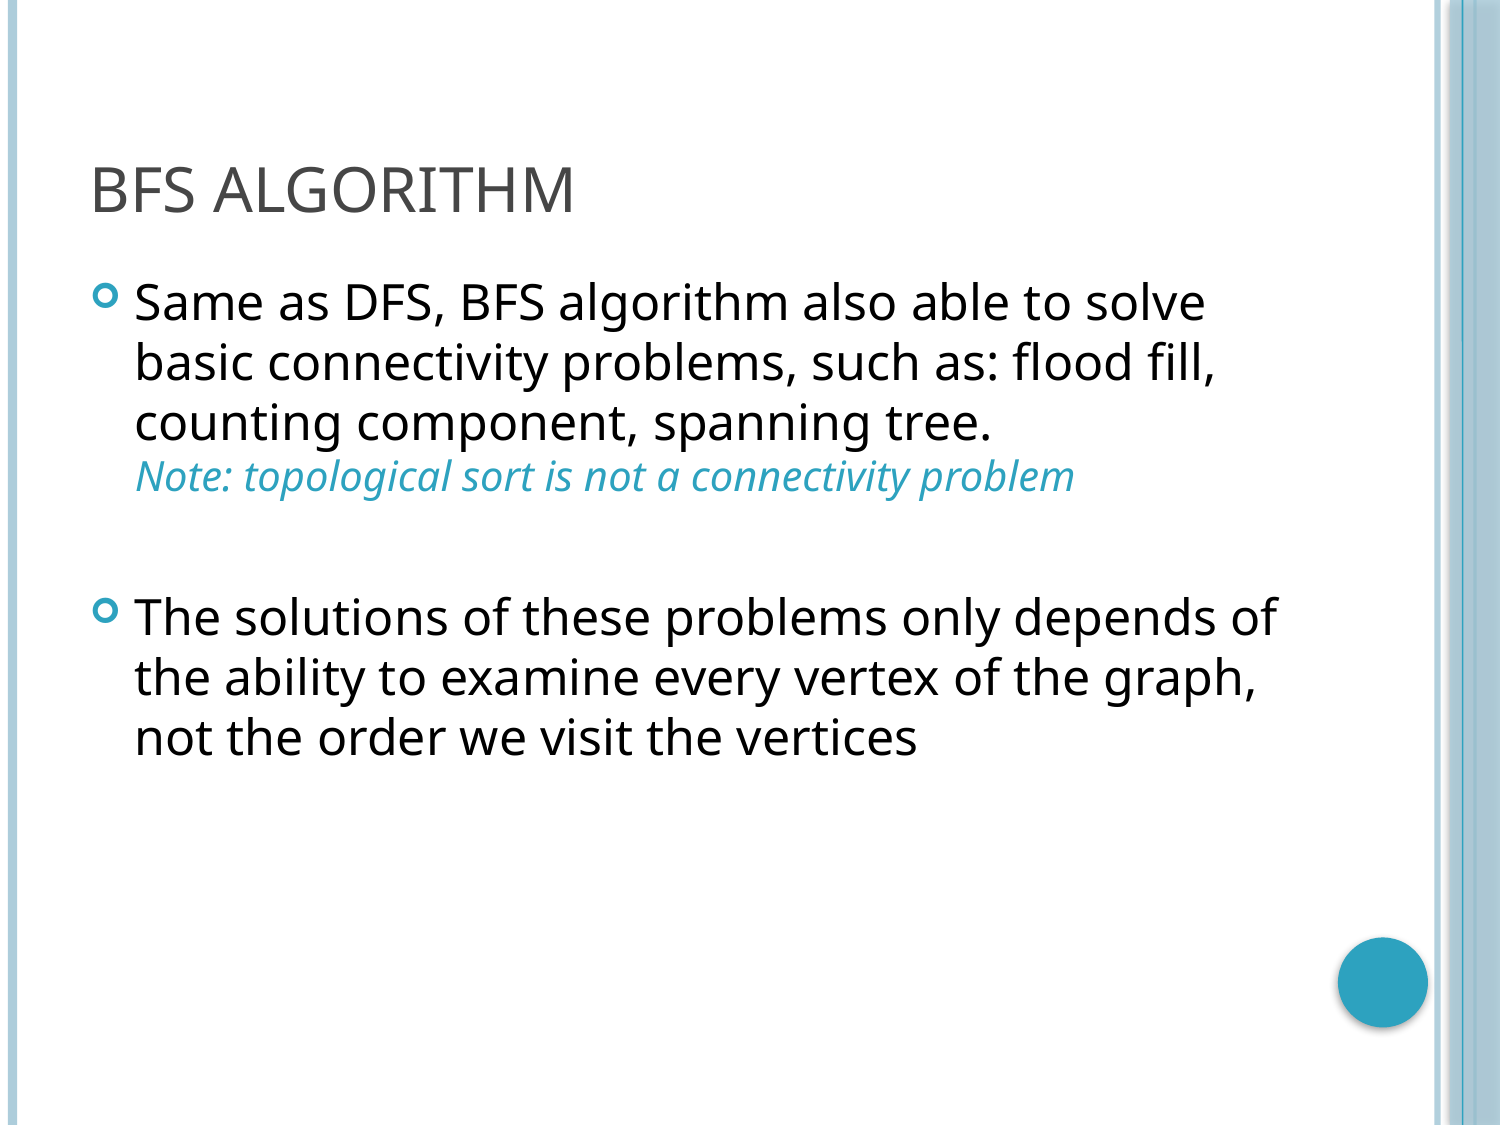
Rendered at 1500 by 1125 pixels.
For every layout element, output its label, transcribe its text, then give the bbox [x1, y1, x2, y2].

title BFS Algorithm [75, 45, 1300, 233]
list Same as DFS, BFS algorithm also able to solve basic connectivity problems, such as: flood fill, counting component, spanning tree. Note: topological sort is not a connectivity problem The solutions of these problems only depends of the ability to examine every vertex of the graph, not the order we visit the vertices [75, 262, 1300, 1062]
